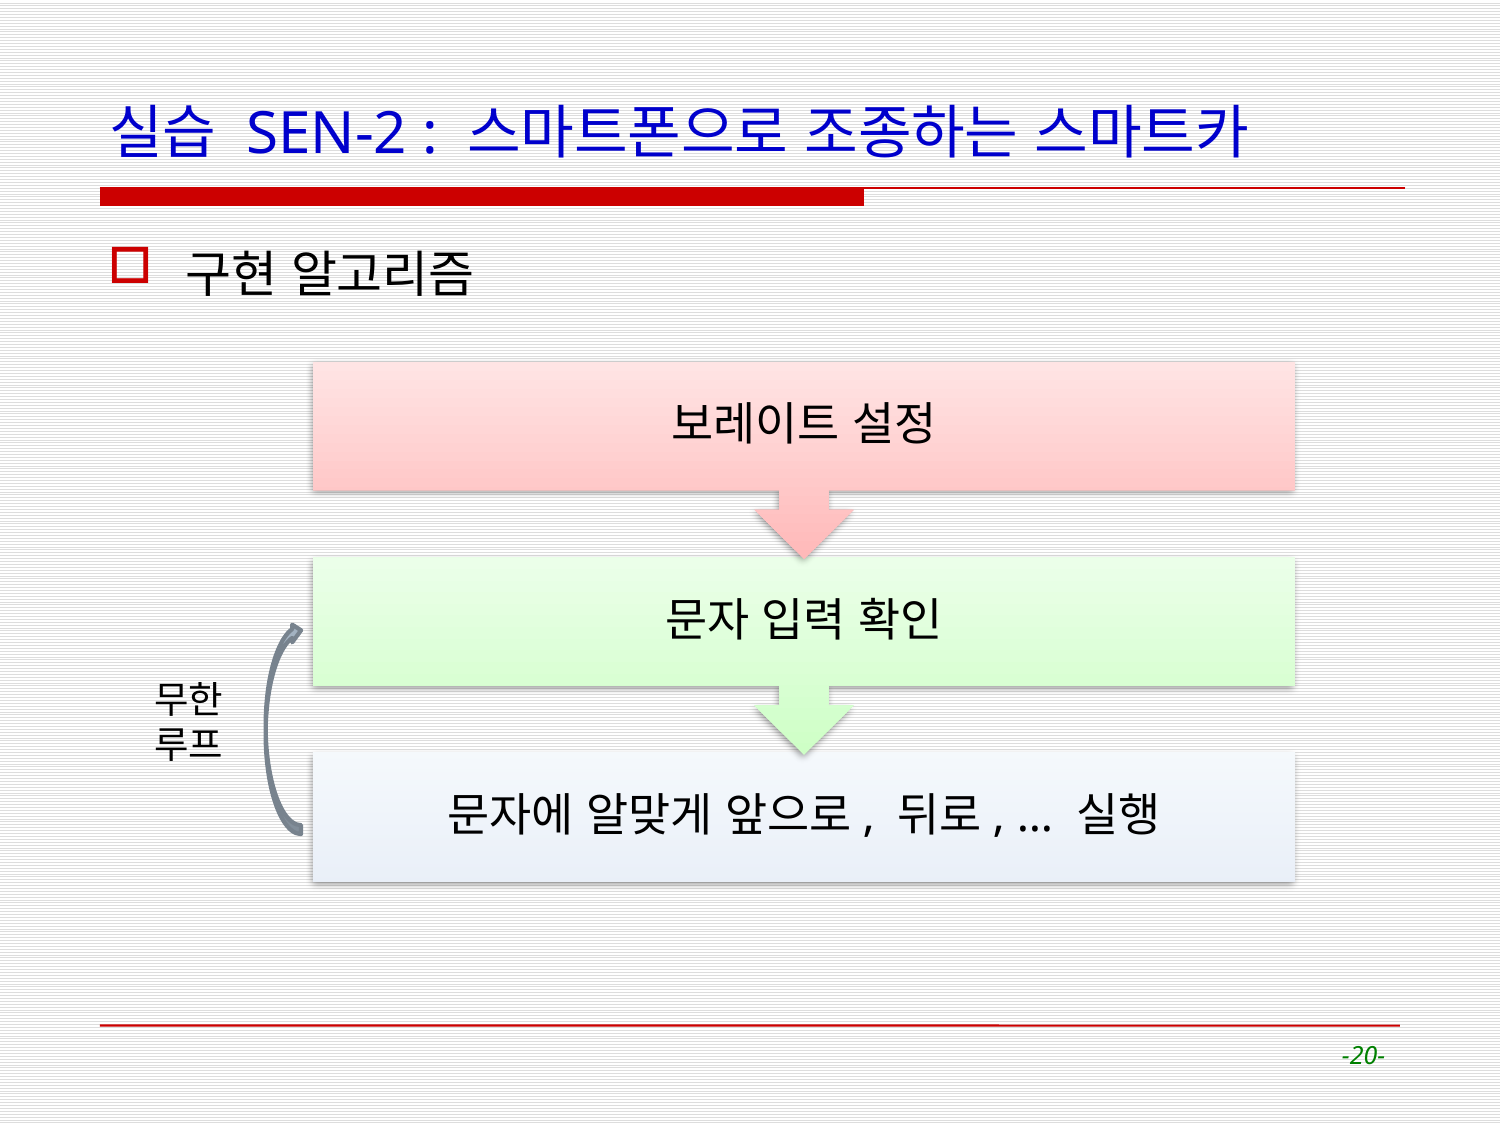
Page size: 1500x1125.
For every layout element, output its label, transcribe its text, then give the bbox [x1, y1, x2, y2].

list 구현 알고리즘 [92, 234, 1406, 1024]
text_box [312, 361, 1296, 882]
title 실습 SEN-2 : 스마트폰으로 조종하는 스마트카 [93, 78, 1407, 174]
slide_number -20- [1074, 1031, 1401, 1103]
text_box [263, 622, 304, 837]
text_box 무한 루프 [139, 668, 238, 774]
